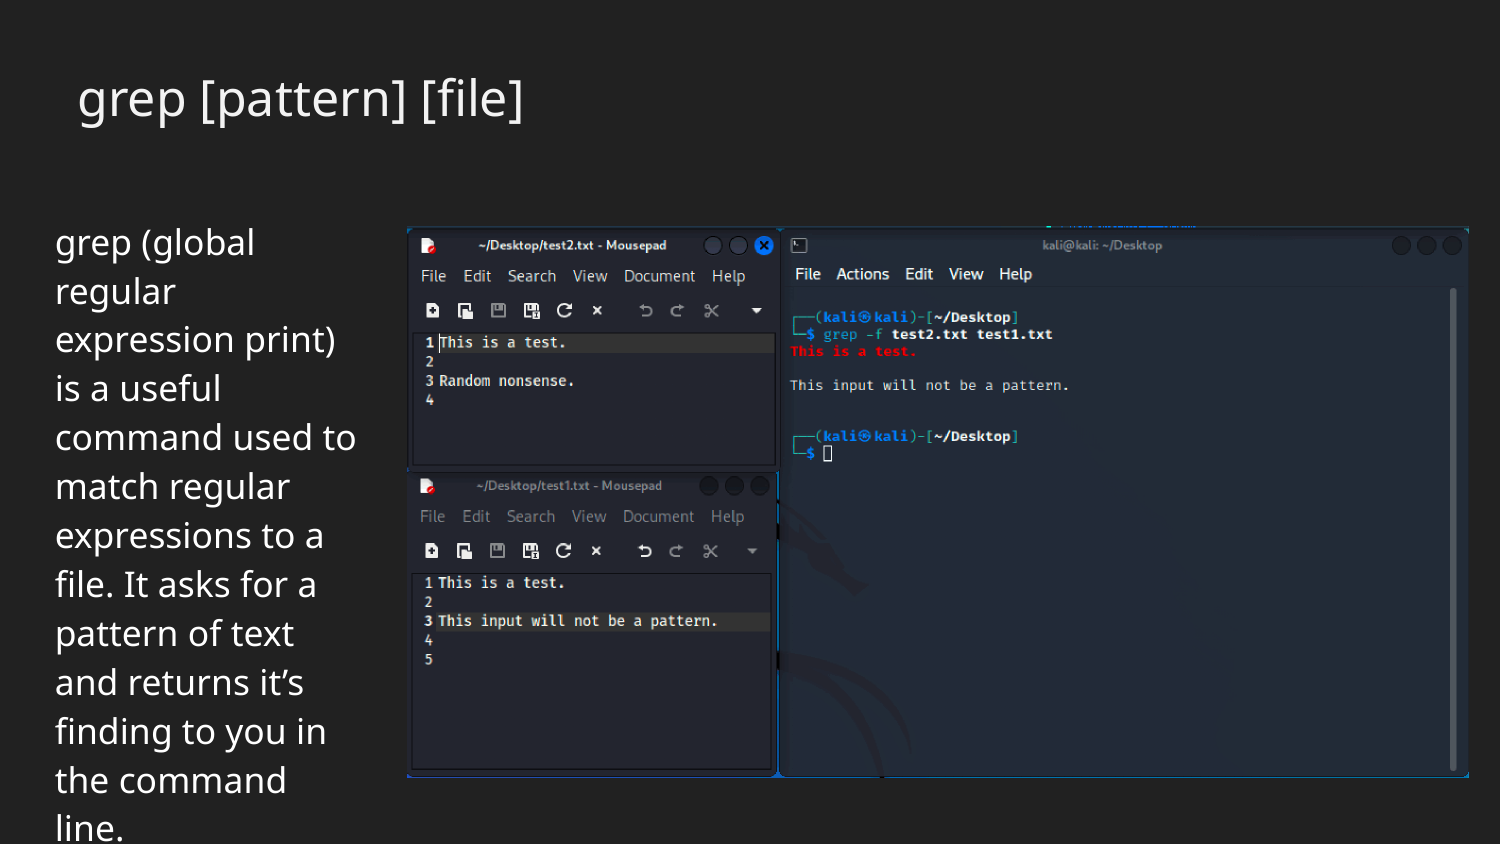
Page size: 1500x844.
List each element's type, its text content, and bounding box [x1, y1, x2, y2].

text_box grep [pattern] [file] [62, 51, 1371, 142]
list grep (global regular expression print) is a useful command used to match regular expressions to a file. It asks for a pattern of text and returns it’s finding to you in the command line. [39, 198, 378, 763]
picture [407, 226, 1470, 778]
